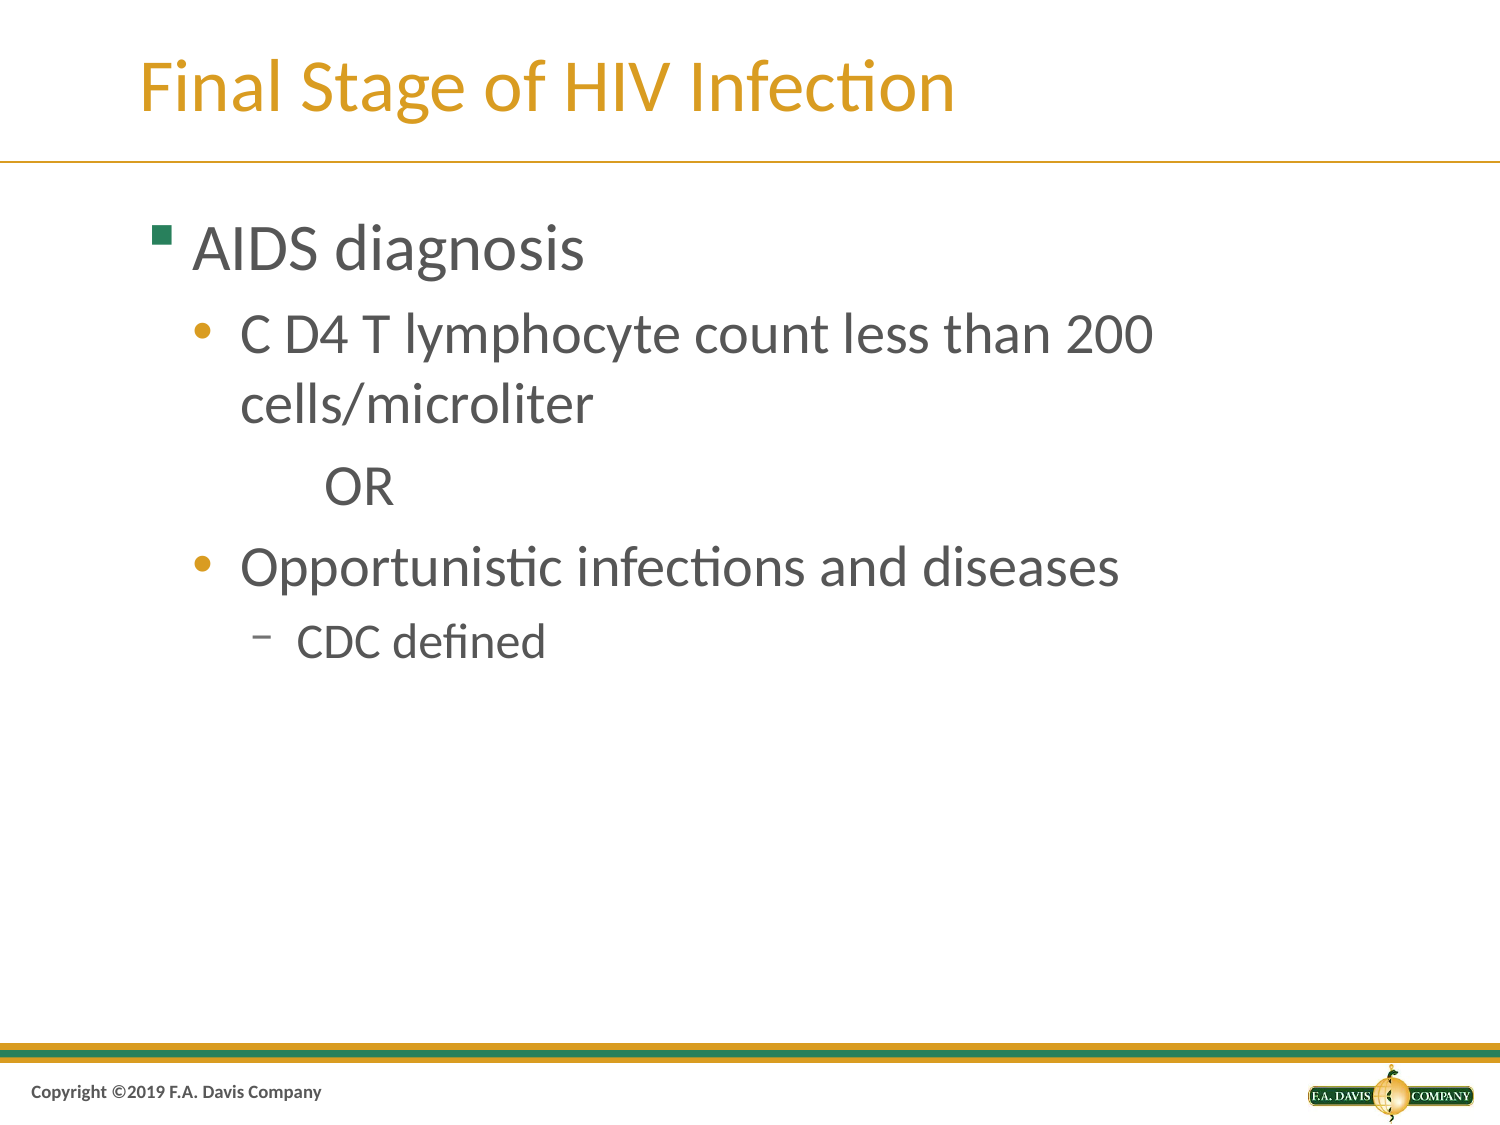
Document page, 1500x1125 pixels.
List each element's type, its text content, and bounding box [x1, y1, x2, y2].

title Final Stage of HIV Infection [124, 38, 1475, 136]
picture [0, 1043, 1500, 1050]
list AIDS diagnosis C D4 T lymphocyte count less than 200 cells/microliter OR Opportunistic infections and diseases CDC defined [75, 196, 1425, 864]
picture [1308, 1064, 1474, 1124]
picture [0, 1058, 1500, 1063]
